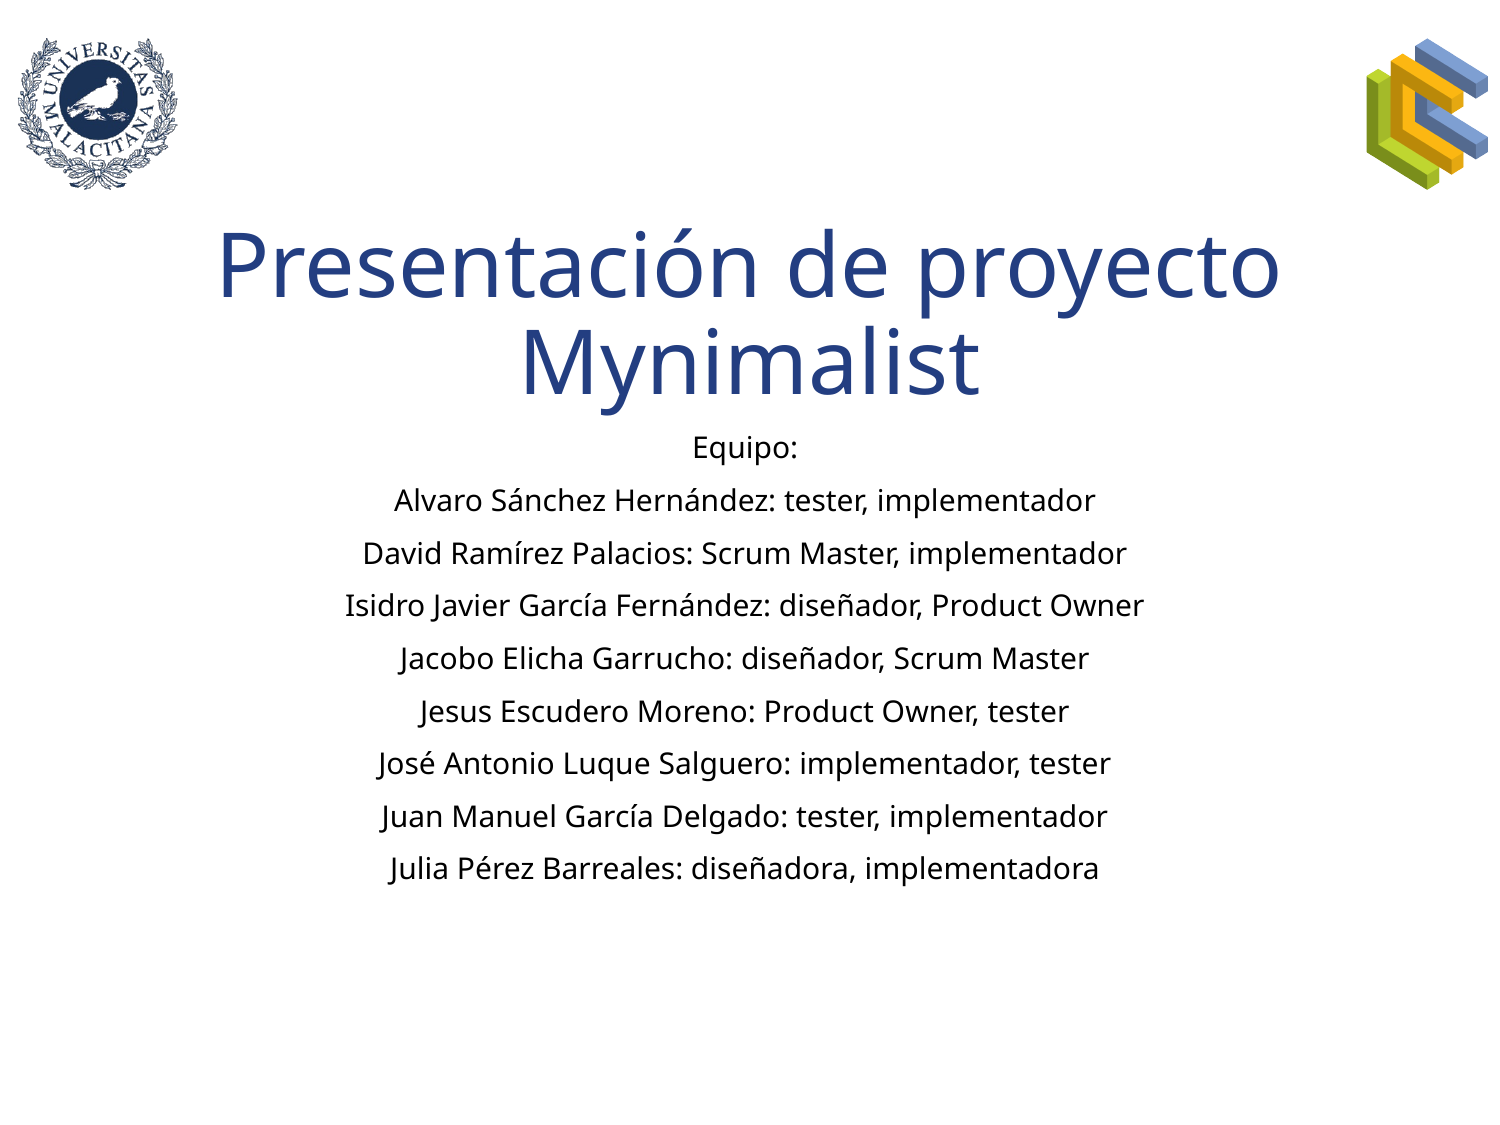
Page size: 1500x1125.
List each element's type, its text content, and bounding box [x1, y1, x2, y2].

picture [1366, 38, 1489, 190]
picture [17, 38, 186, 190]
title Presentación de proyecto Mynimalist [111, 183, 1388, 423]
subtitle Equipo: Alvaro Sánchez Hernández: tester, implementador David Ramírez Palacios: Scrum Master, implementador Isidro Javier García Fernández: diseñador, Product Owner Jacobo Elicha Garrucho: diseñador, Scrum Master Jesus Escudero Moreno: Product Owner, tester José Antonio Luque Salguero: implementador, tester Juan Manuel García Delgado: tester, implementador Julia Pérez Barreales: diseñadora, implementadora [182, 421, 1309, 893]
